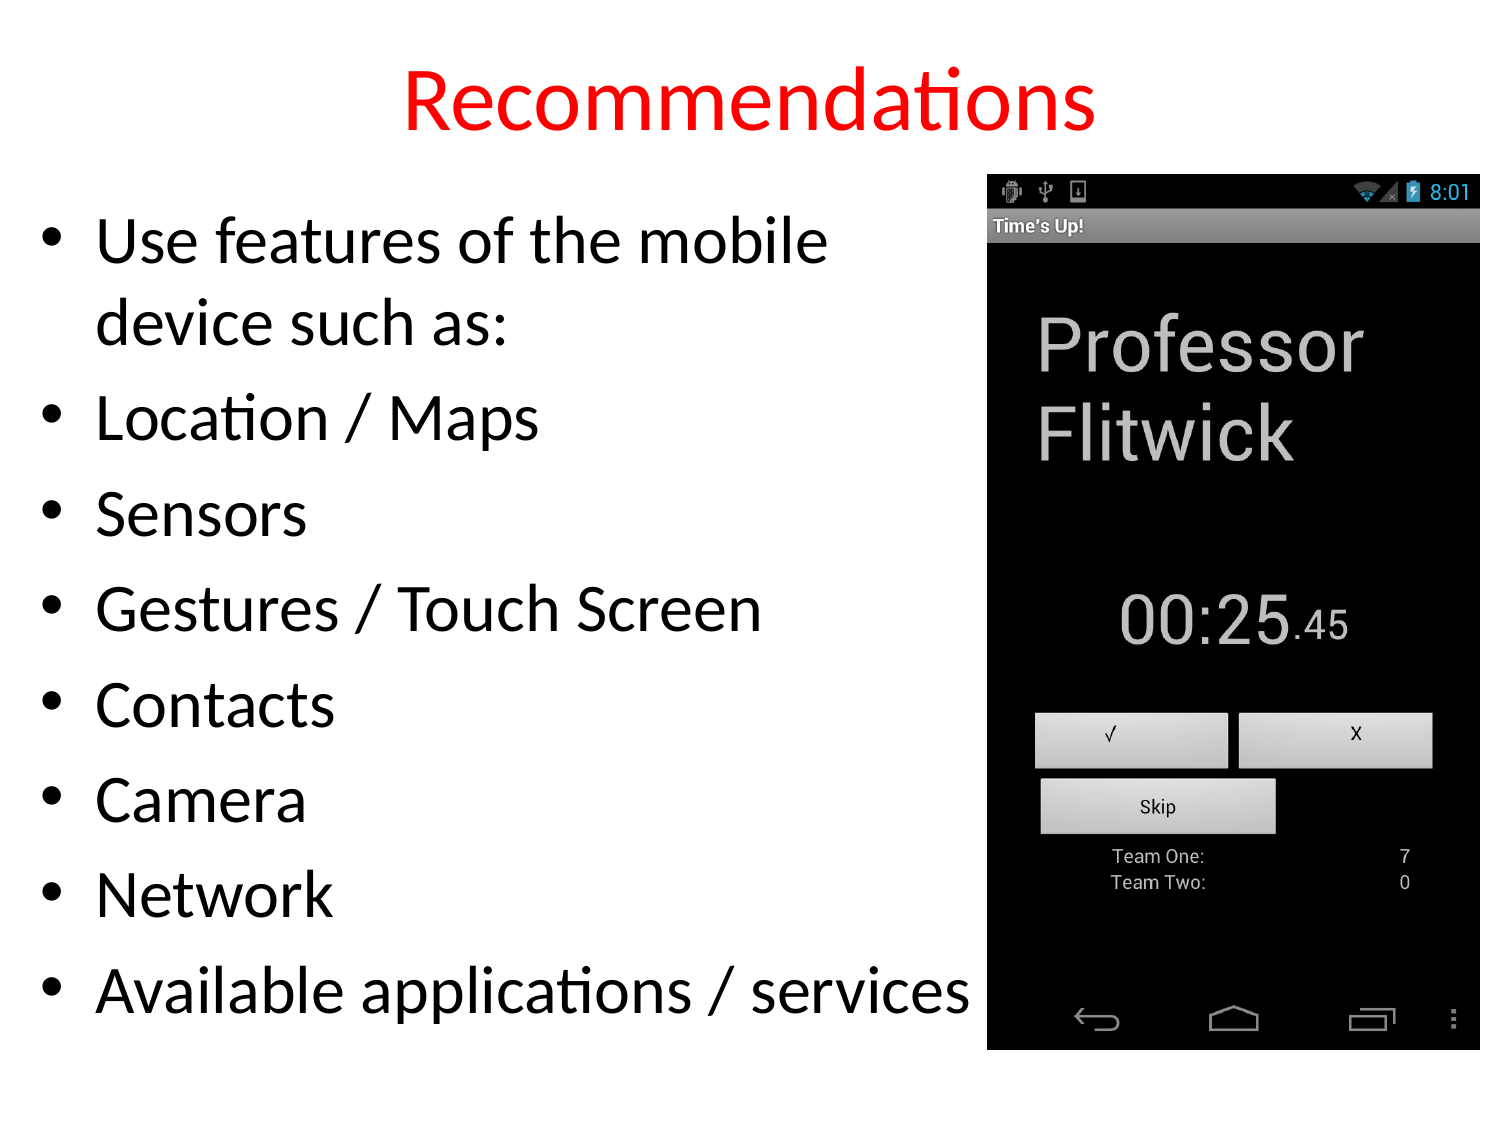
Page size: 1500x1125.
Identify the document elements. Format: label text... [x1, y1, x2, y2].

picture [987, 174, 1480, 1051]
list Use features of the mobile device such as: Location / Maps Sensors Gestures / Touch Screen Contacts Camera Network Available applications / services [24, 187, 988, 1125]
title Recommendations [75, 0, 1425, 187]
